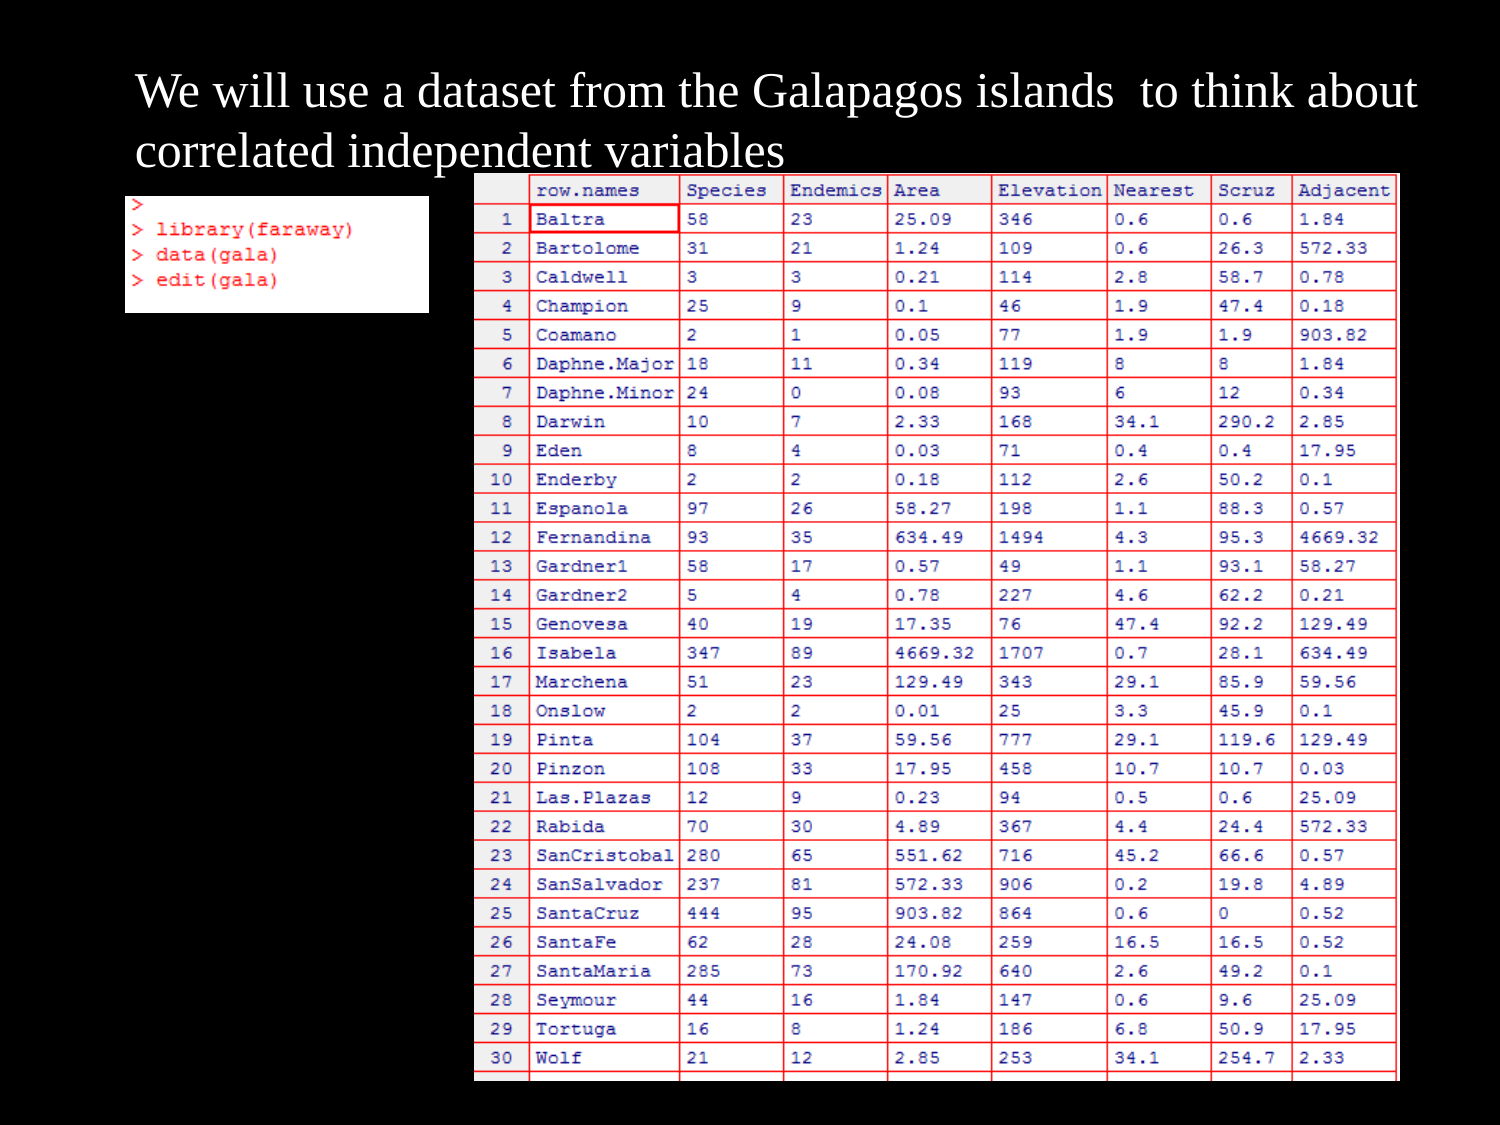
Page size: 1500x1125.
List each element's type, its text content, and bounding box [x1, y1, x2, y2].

picture [124, 196, 429, 313]
picture [474, 173, 1401, 1081]
text_box We will use a dataset from the Galapagos islands to think about correlated independent variables [120, 49, 1438, 185]
